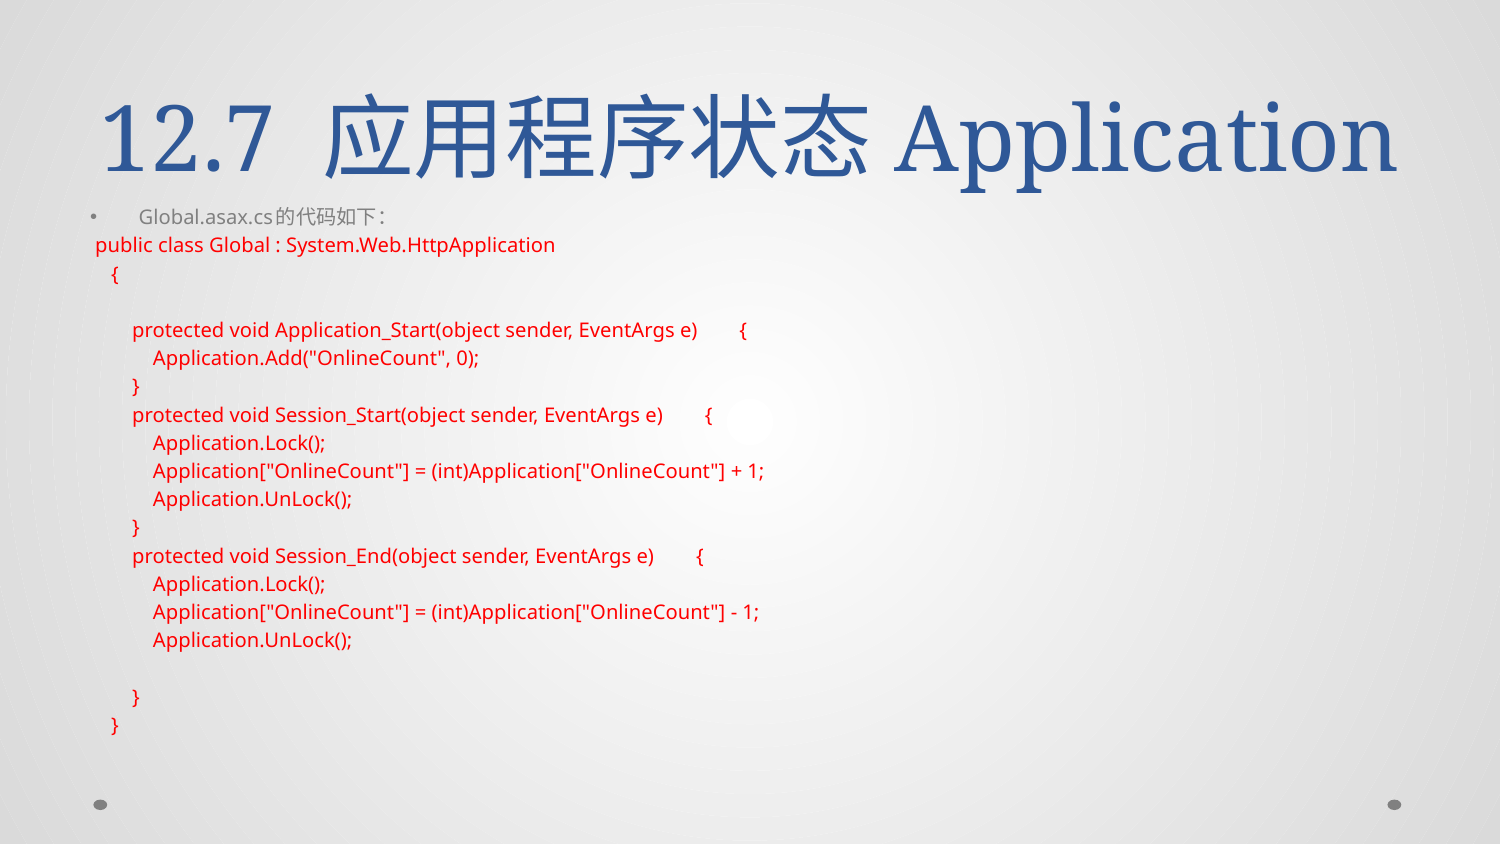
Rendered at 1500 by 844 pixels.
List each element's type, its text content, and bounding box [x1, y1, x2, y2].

list Global.asax.cs的代码如下： public class Global : System.Web.HttpApplication { protected void Application_Start(object sender, EventArgs e) { Application.Add("OnlineCount", 0); } protected void Session_Start(object sender, EventArgs e) { Application.Lock(); Application["OnlineCount"] = (int)Application["OnlineCount"] + 1; Application.UnLock(); } protected void Session_End(object sender, EventArgs e) { Application.Lock(); Application["OnlineCount"] = (int)Application["OnlineCount"] - 1; Application.UnLock(); } } [75, 196, 1425, 754]
title 12.7 应用程序状态Application [75, 0, 1425, 196]
